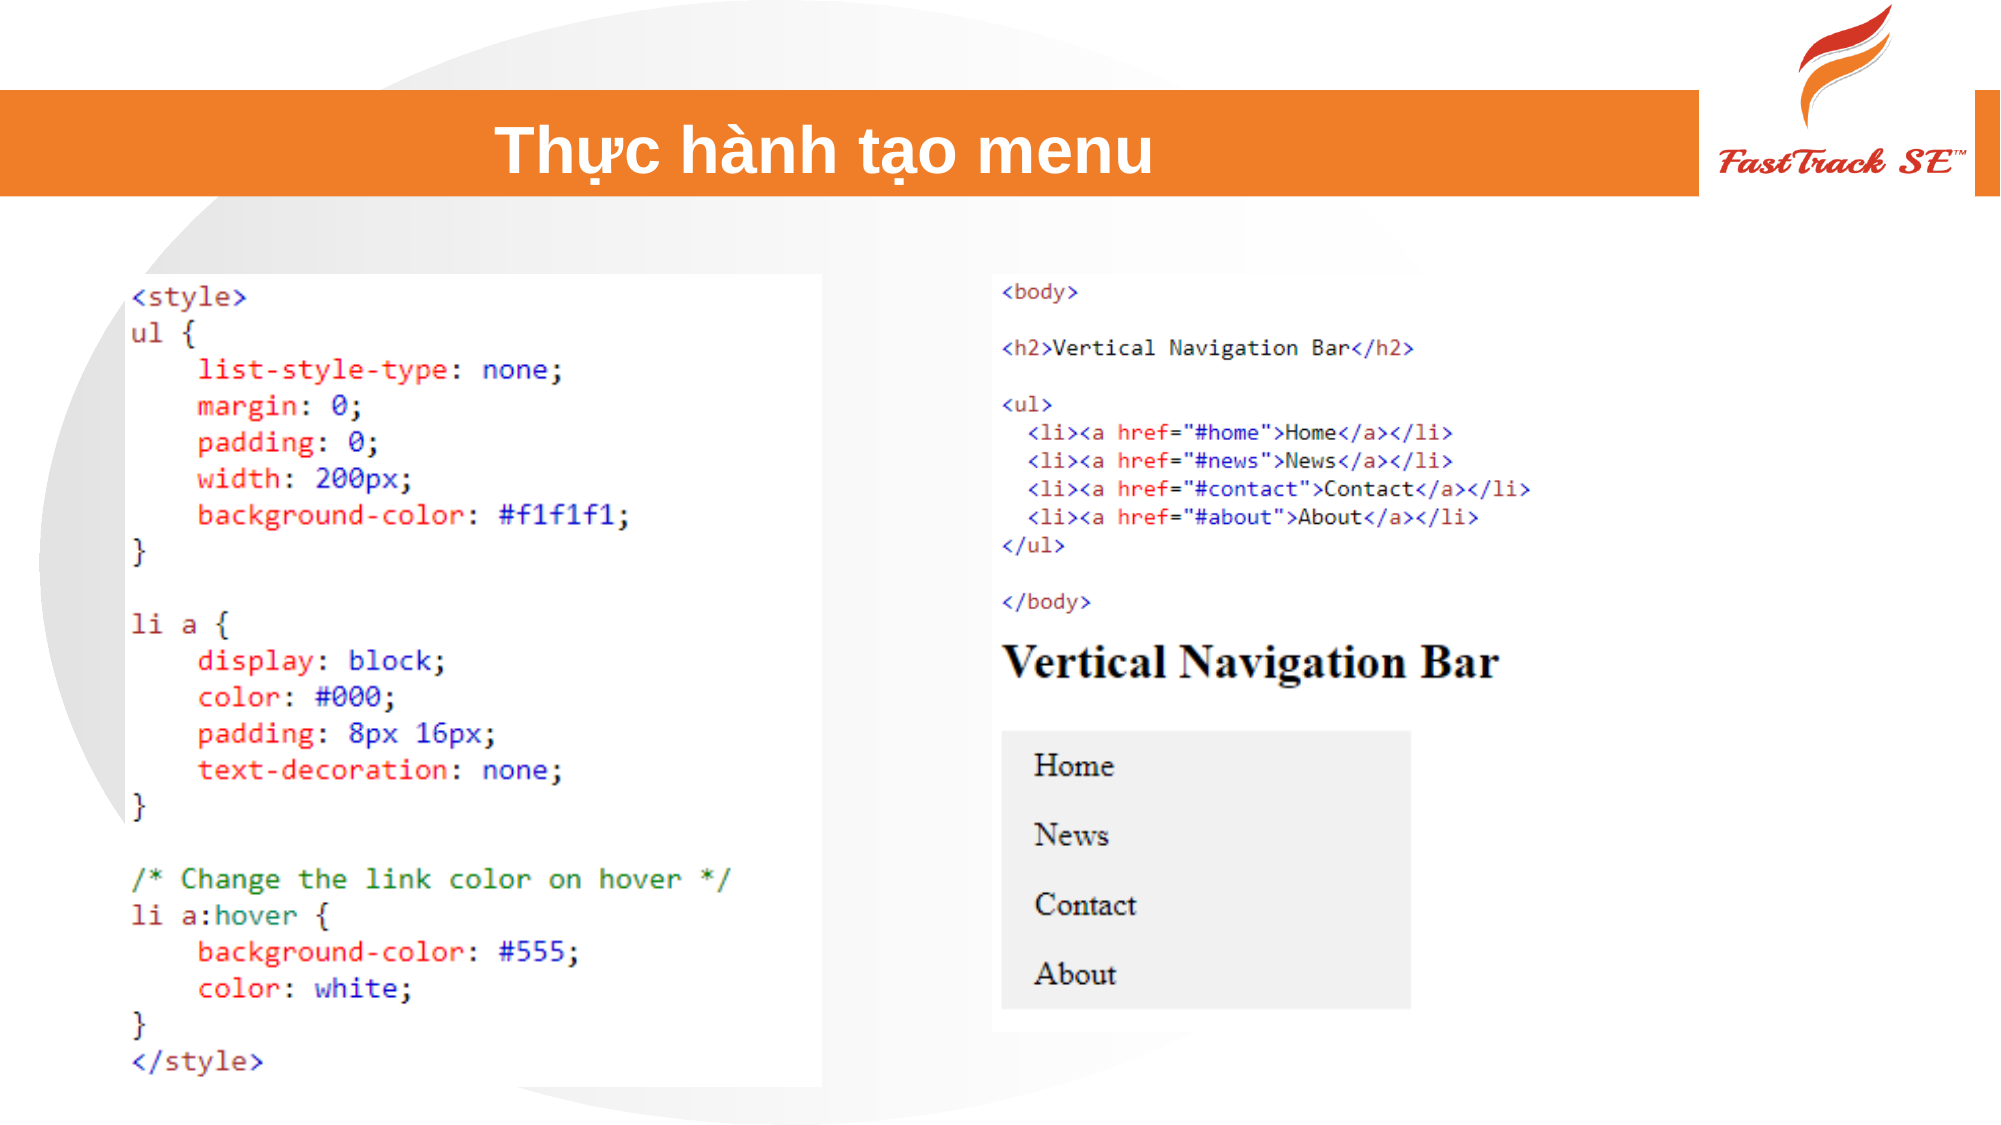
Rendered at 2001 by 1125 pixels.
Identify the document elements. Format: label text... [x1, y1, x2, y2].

title Thực hành tạo menu [102, 99, 1567, 194]
picture [125, 273, 822, 1087]
picture [992, 273, 1550, 1032]
picture [1700, 0, 1975, 192]
